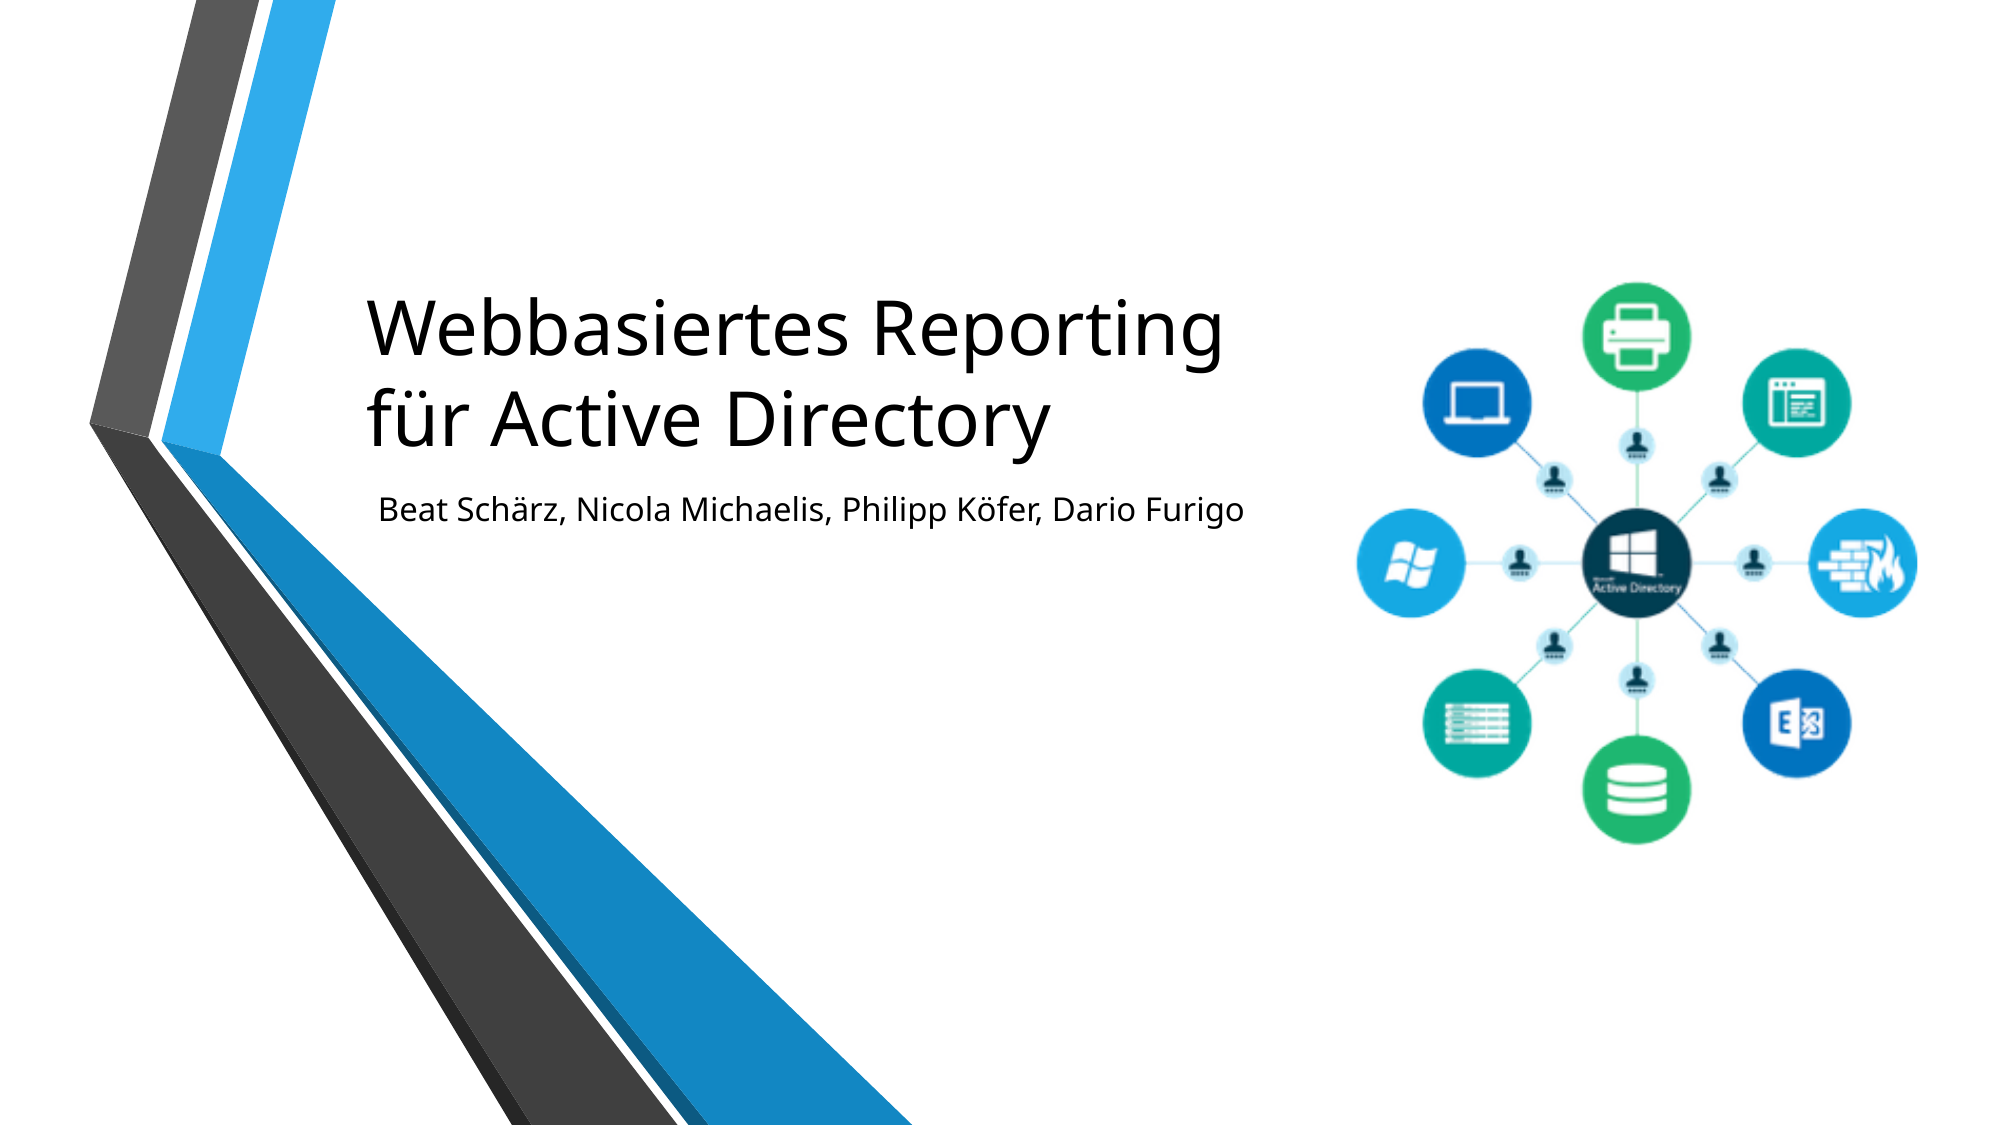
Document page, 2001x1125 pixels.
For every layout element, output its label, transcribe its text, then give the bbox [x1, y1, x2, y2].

picture [1292, 258, 1973, 867]
title Webbasiertes Reporting für Active Directory [351, 271, 1242, 485]
subtitle Beat Schärz, Nicola Michaelis, Philipp Köfer, Dario Furigo [363, 476, 1281, 536]
